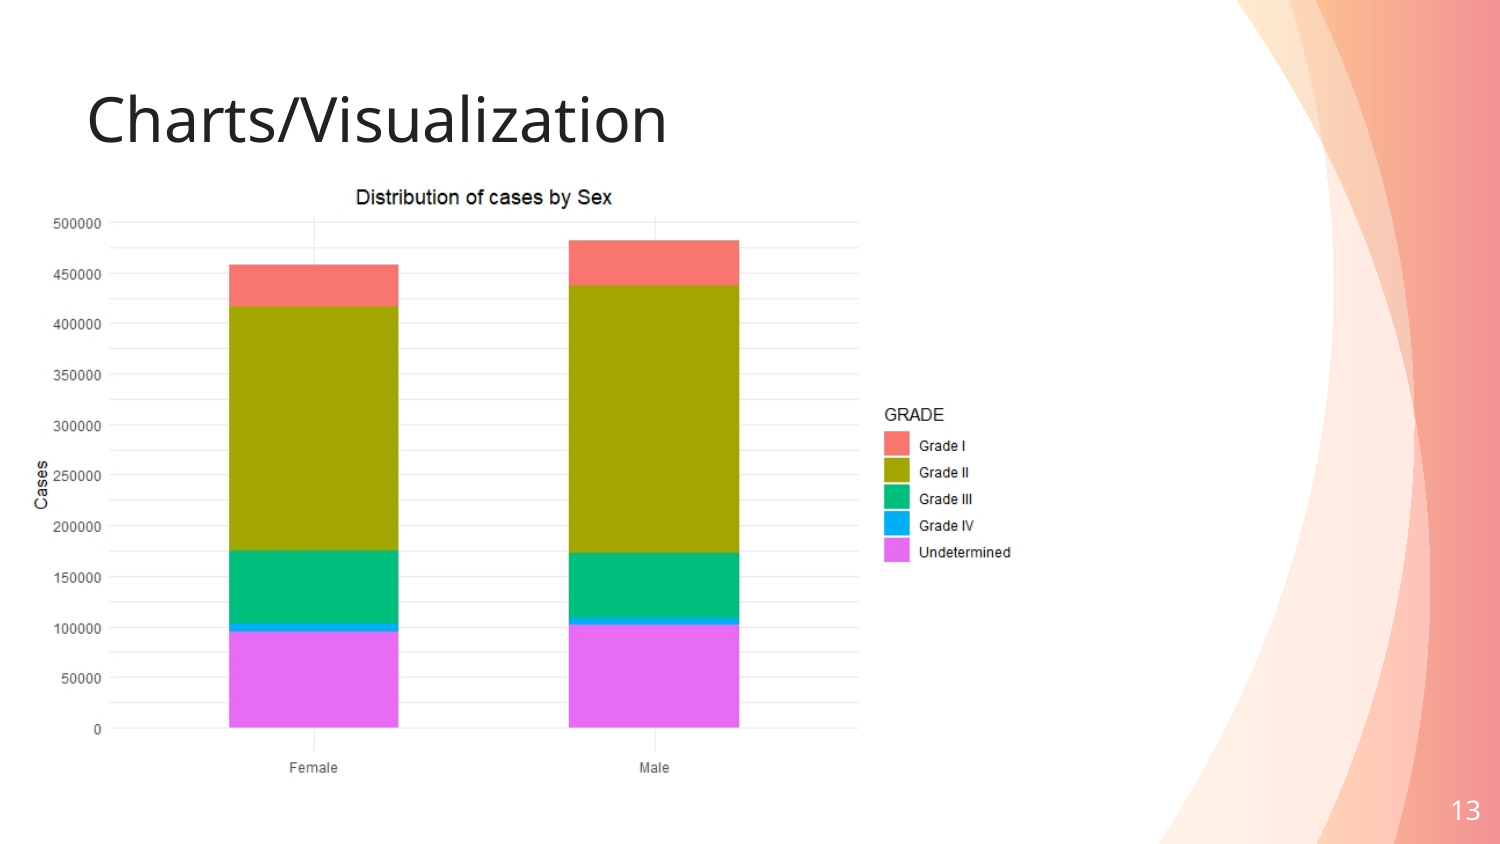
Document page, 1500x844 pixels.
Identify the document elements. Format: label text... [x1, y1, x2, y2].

picture [24, 179, 1029, 805]
slide_number ‹#› [1391, 779, 1482, 844]
title Charts/Visualization [86, 90, 1076, 155]
